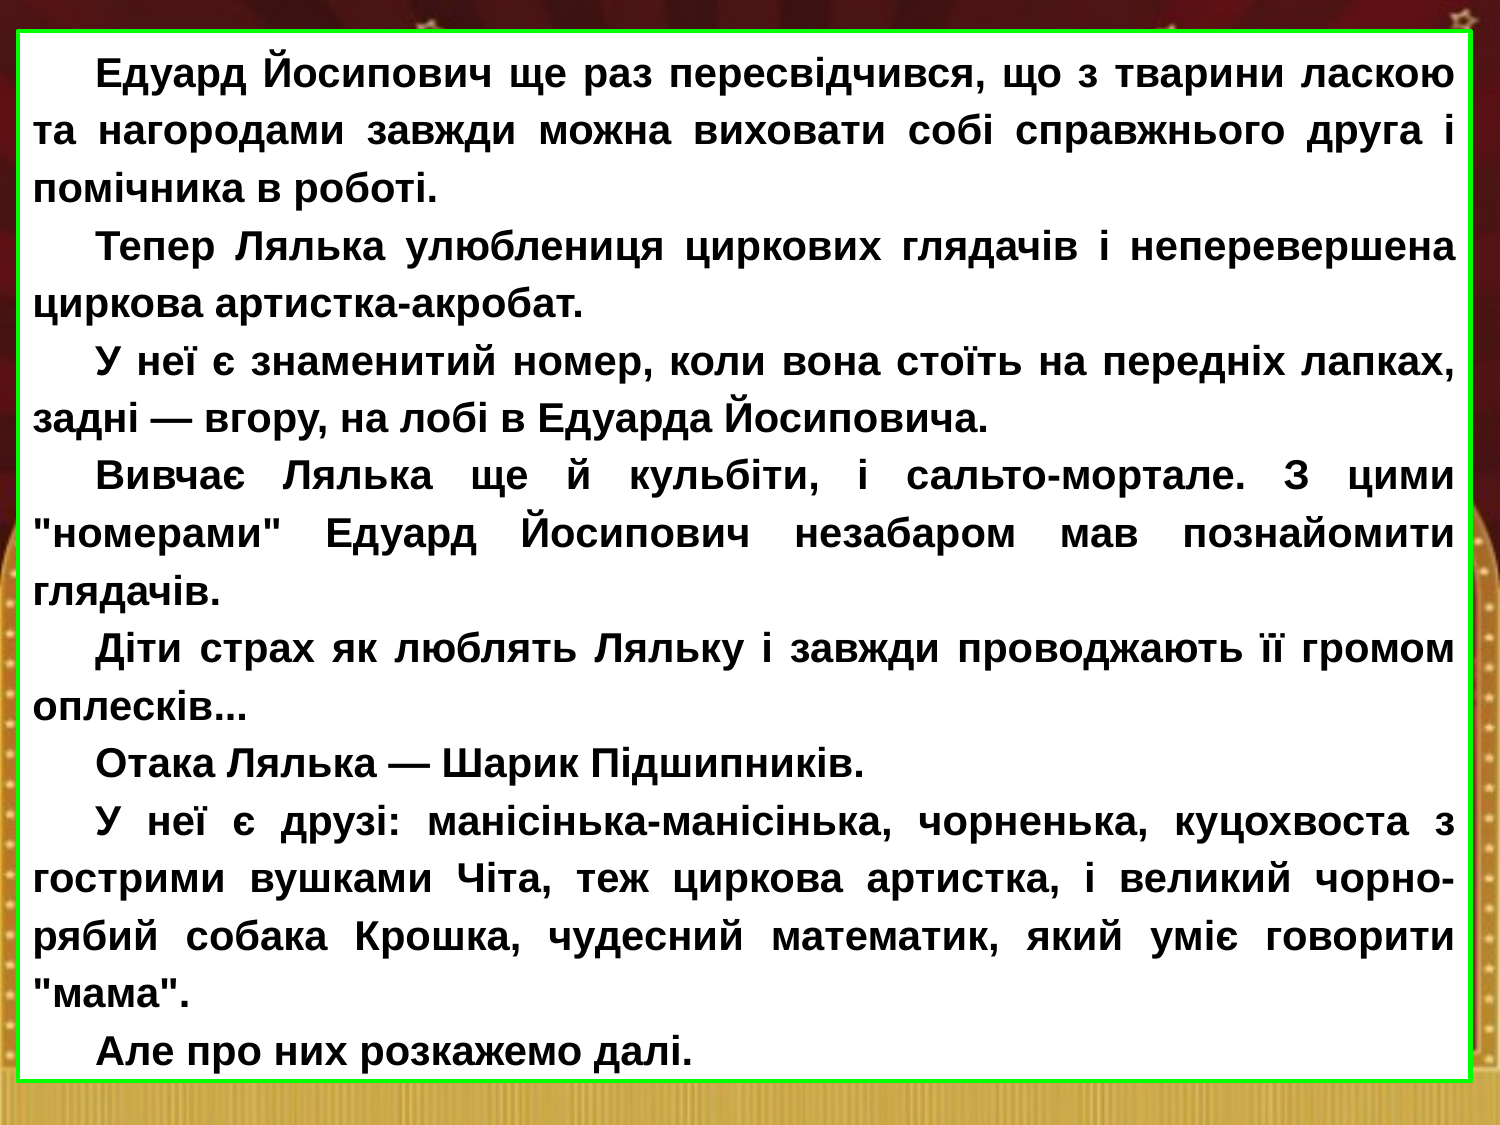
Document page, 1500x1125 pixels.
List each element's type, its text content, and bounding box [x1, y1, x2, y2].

picture [0, 0, 1500, 1125]
text_box Едуард Йосипович ще раз пересвідчився, що з тварини ласкою та нагородами завжди можна виховати собі справжнього друга і помічника в роботі. Тепер Лялька улюблениця циркових глядачів і неперевершена циркова артистка-акробат. У неї є знаменитий номер, коли вона стоїть на передніх лапках, задні — вгору, на лобі в Едуарда Йосиповича. Вивчає Лялька ще й кульбіти, і сальто-мортале. З цими "номерами" Едуард Йосипович незабаром мав познайомити глядачів. Діти страх як люблять Ляльку і завжди проводжають її громом оплесків... Отака Лялька — Шарик Підшипників. У неї є друзі: манісінька-манісінька, чорненька, куцохвоста з гострими вушками Чіта, теж циркова артистка, і великий чорно-рябий собака Крошка, чудесний математик, який уміє говорити "мама". Але про них розкажемо далі. [16, 29, 1473, 1083]
